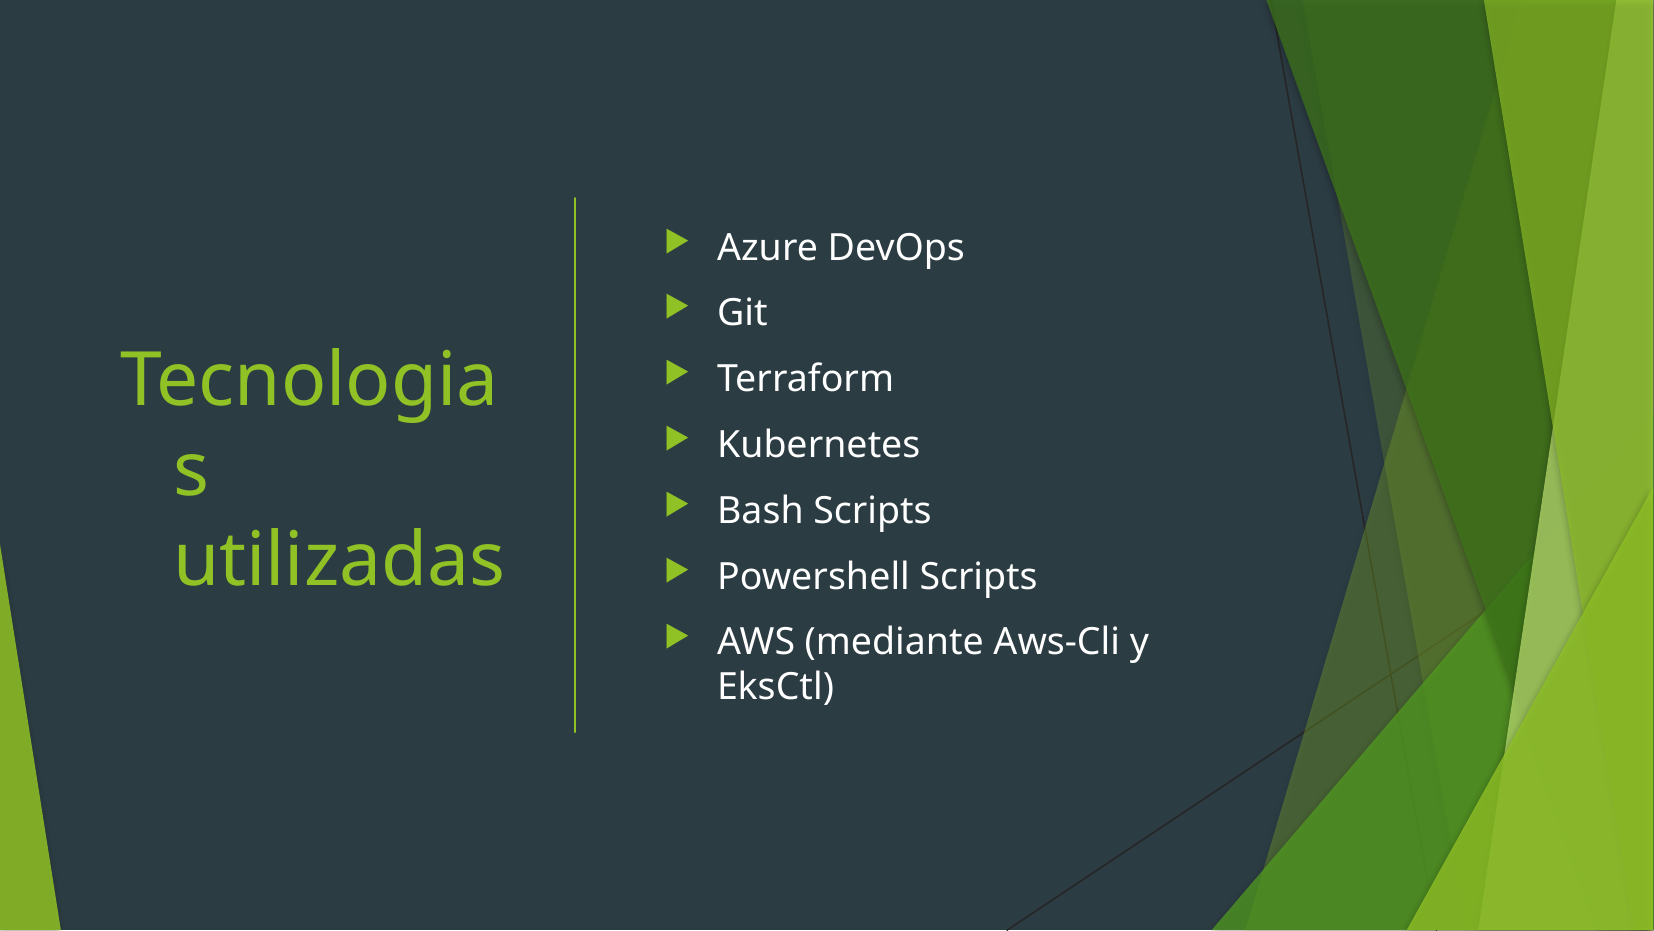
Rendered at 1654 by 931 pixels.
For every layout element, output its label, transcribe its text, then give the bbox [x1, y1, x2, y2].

text_box Tecnologias utilizadas [87, 110, 544, 820]
text_box Azure DevOps Git Terraform Kubernetes Bash Scripts Powershell Scripts AWS (mediante Aws-Cli y EksCtl) [631, 110, 1258, 820]
